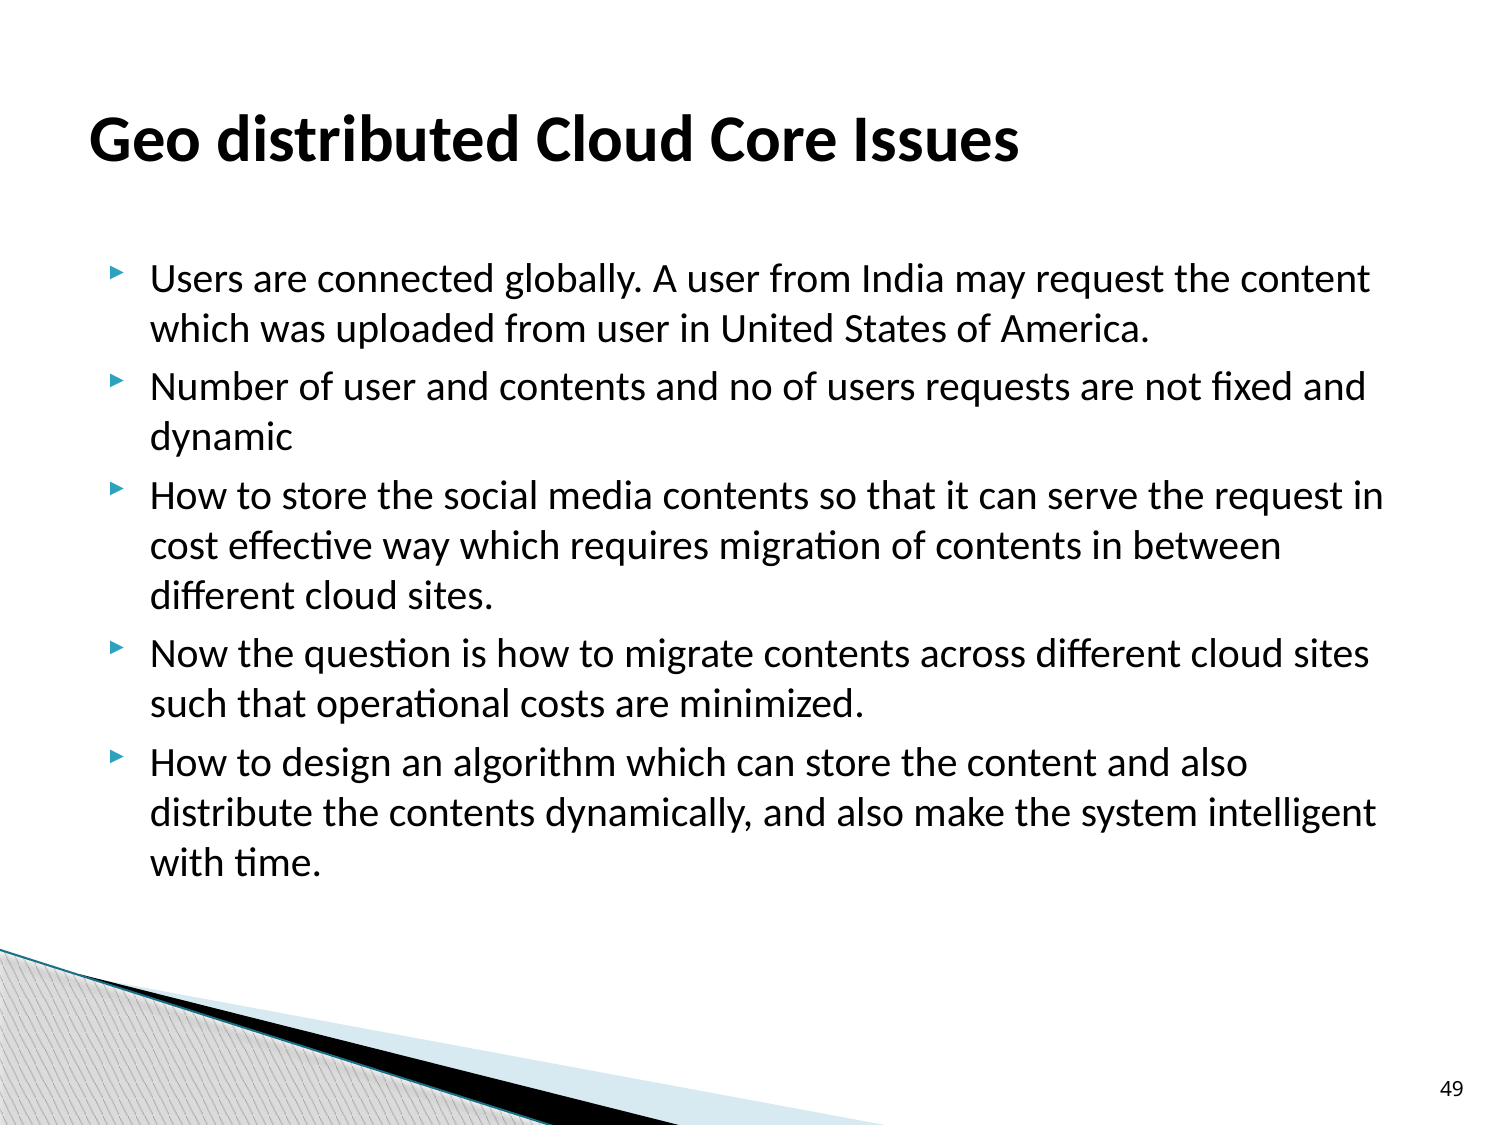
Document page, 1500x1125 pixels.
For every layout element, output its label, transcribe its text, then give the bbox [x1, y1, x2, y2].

list Users are connected globally. A user from India may request the content which was uploaded from user in United States of America. Number of user and contents and no of users requests are not fixed and dynamic How to store the social media contents so that it can serve the request in cost effective way which requires migration of contents in between different cloud sites. Now the question is how to migrate contents across different cloud sites such that operational costs are minimized. How to design an algorithm which can store the content and also distribute the contents dynamically, and also make the system intelligent with time. [75, 243, 1425, 986]
title Geo distributed Cloud Core Issues [75, 45, 1425, 225]
slide_number 49 [1418, 1051, 1479, 1112]
